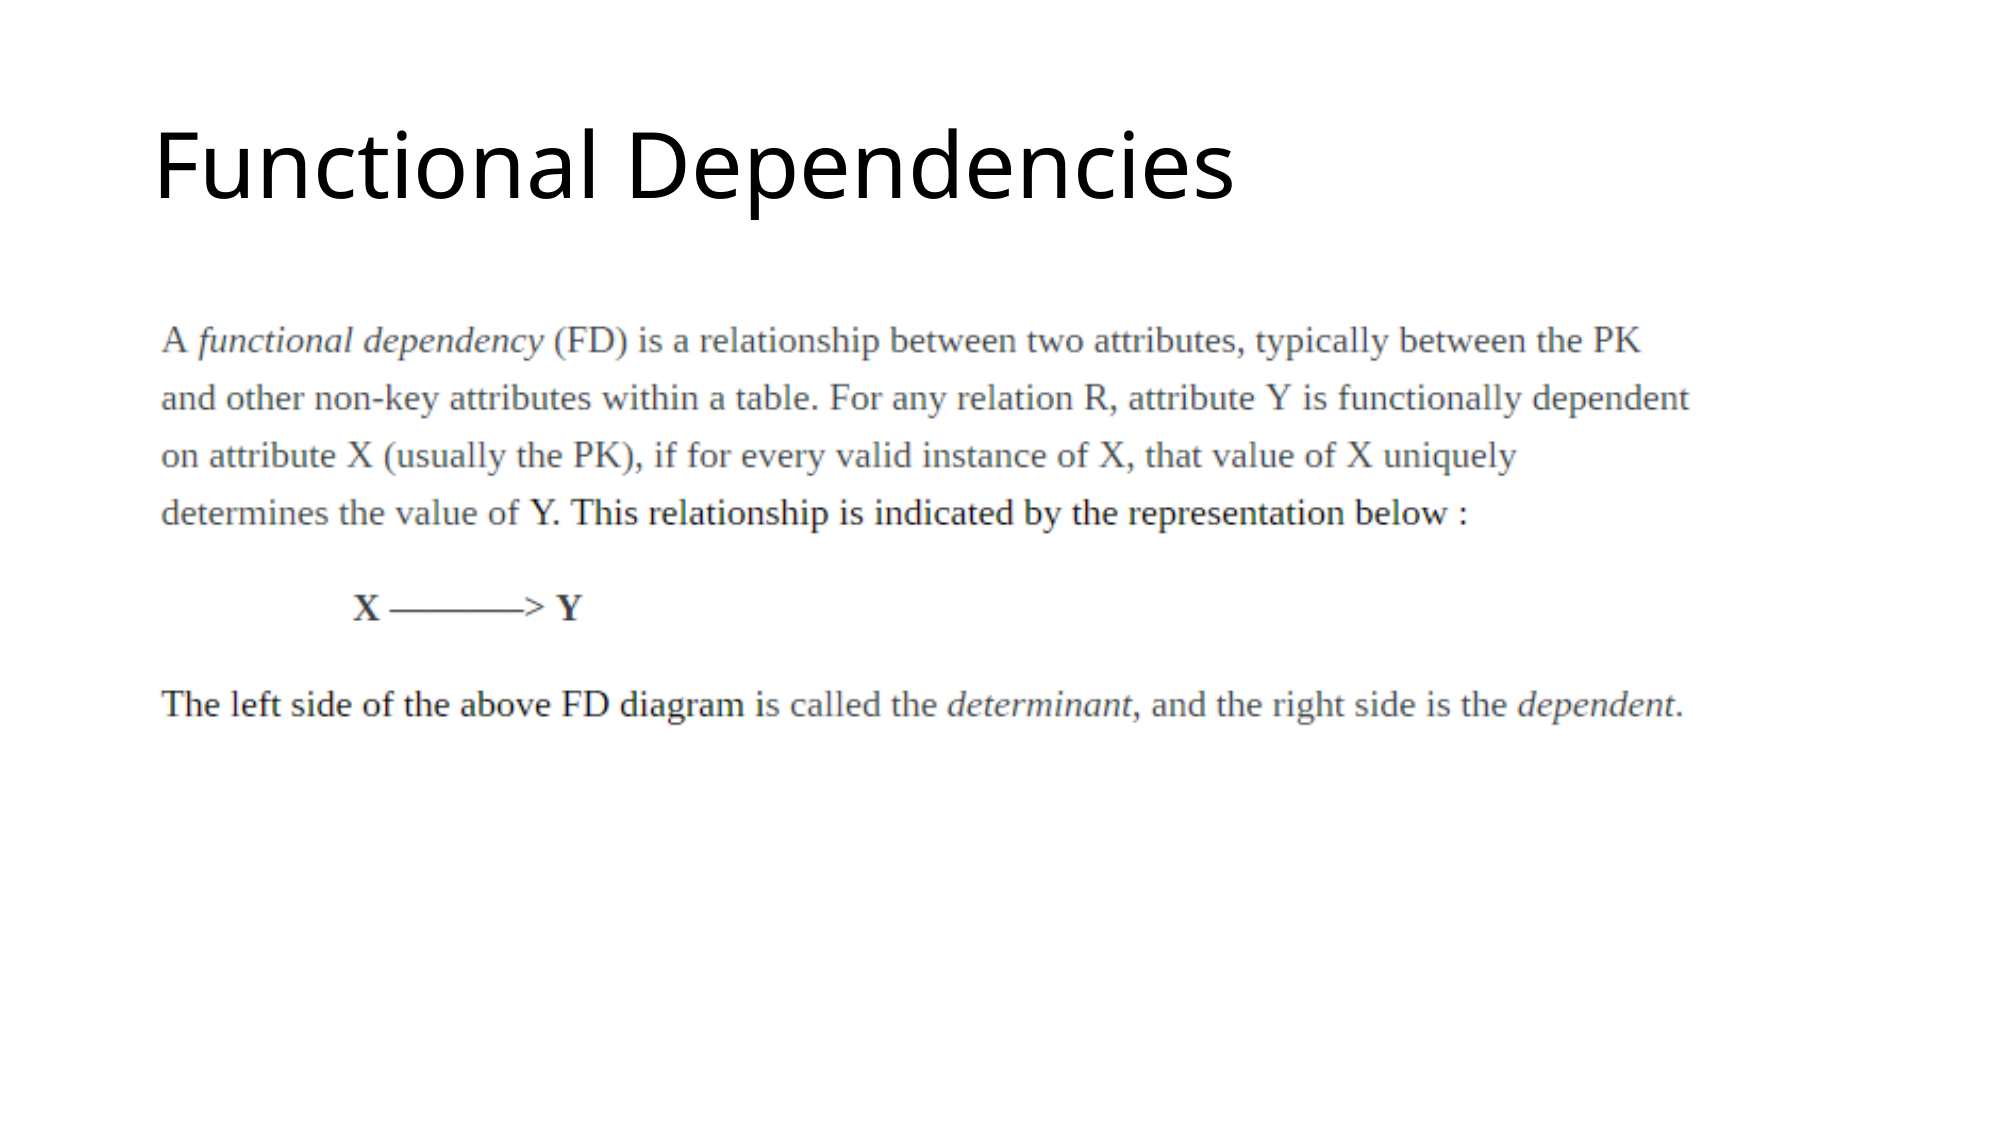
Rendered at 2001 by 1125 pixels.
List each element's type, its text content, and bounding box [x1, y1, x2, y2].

picture [137, 308, 1718, 736]
title Functional Dependencies [137, 59, 1863, 278]
